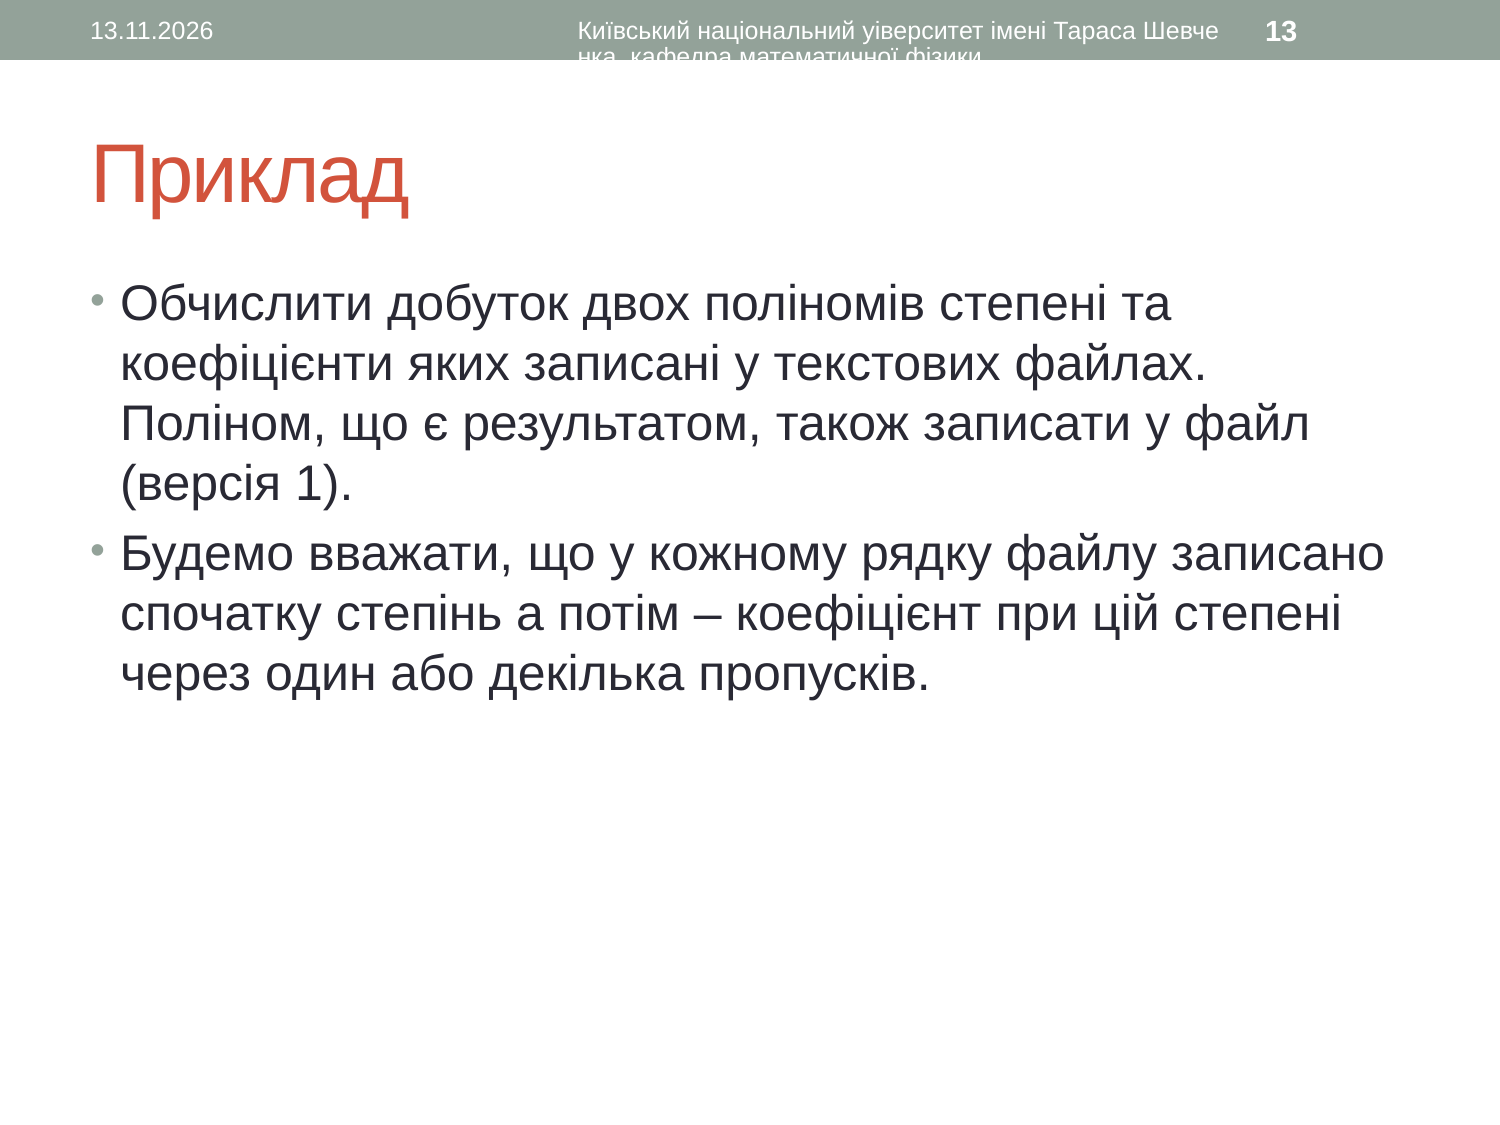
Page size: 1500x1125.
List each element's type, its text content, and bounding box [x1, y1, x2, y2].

title Приклад [75, 87, 1425, 250]
slide_number 13 [1250, 3, 1425, 57]
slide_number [75, 3, 550, 57]
footer Київський національний уіверситет імені Тараса Шевченка, кафедра математичної фізики [562, 3, 1238, 57]
list Обчислити добуток двох поліномів степені та коефіцієнти яких записані у текстових файлах. Поліном, що є результатом, також записати у файл (версія 1). Будемо вважати, що у кожному рядку файлу записано спочатку степінь а потім – коефіцієнт при цій степені через один або декілька пропусків. [75, 262, 1425, 1063]
